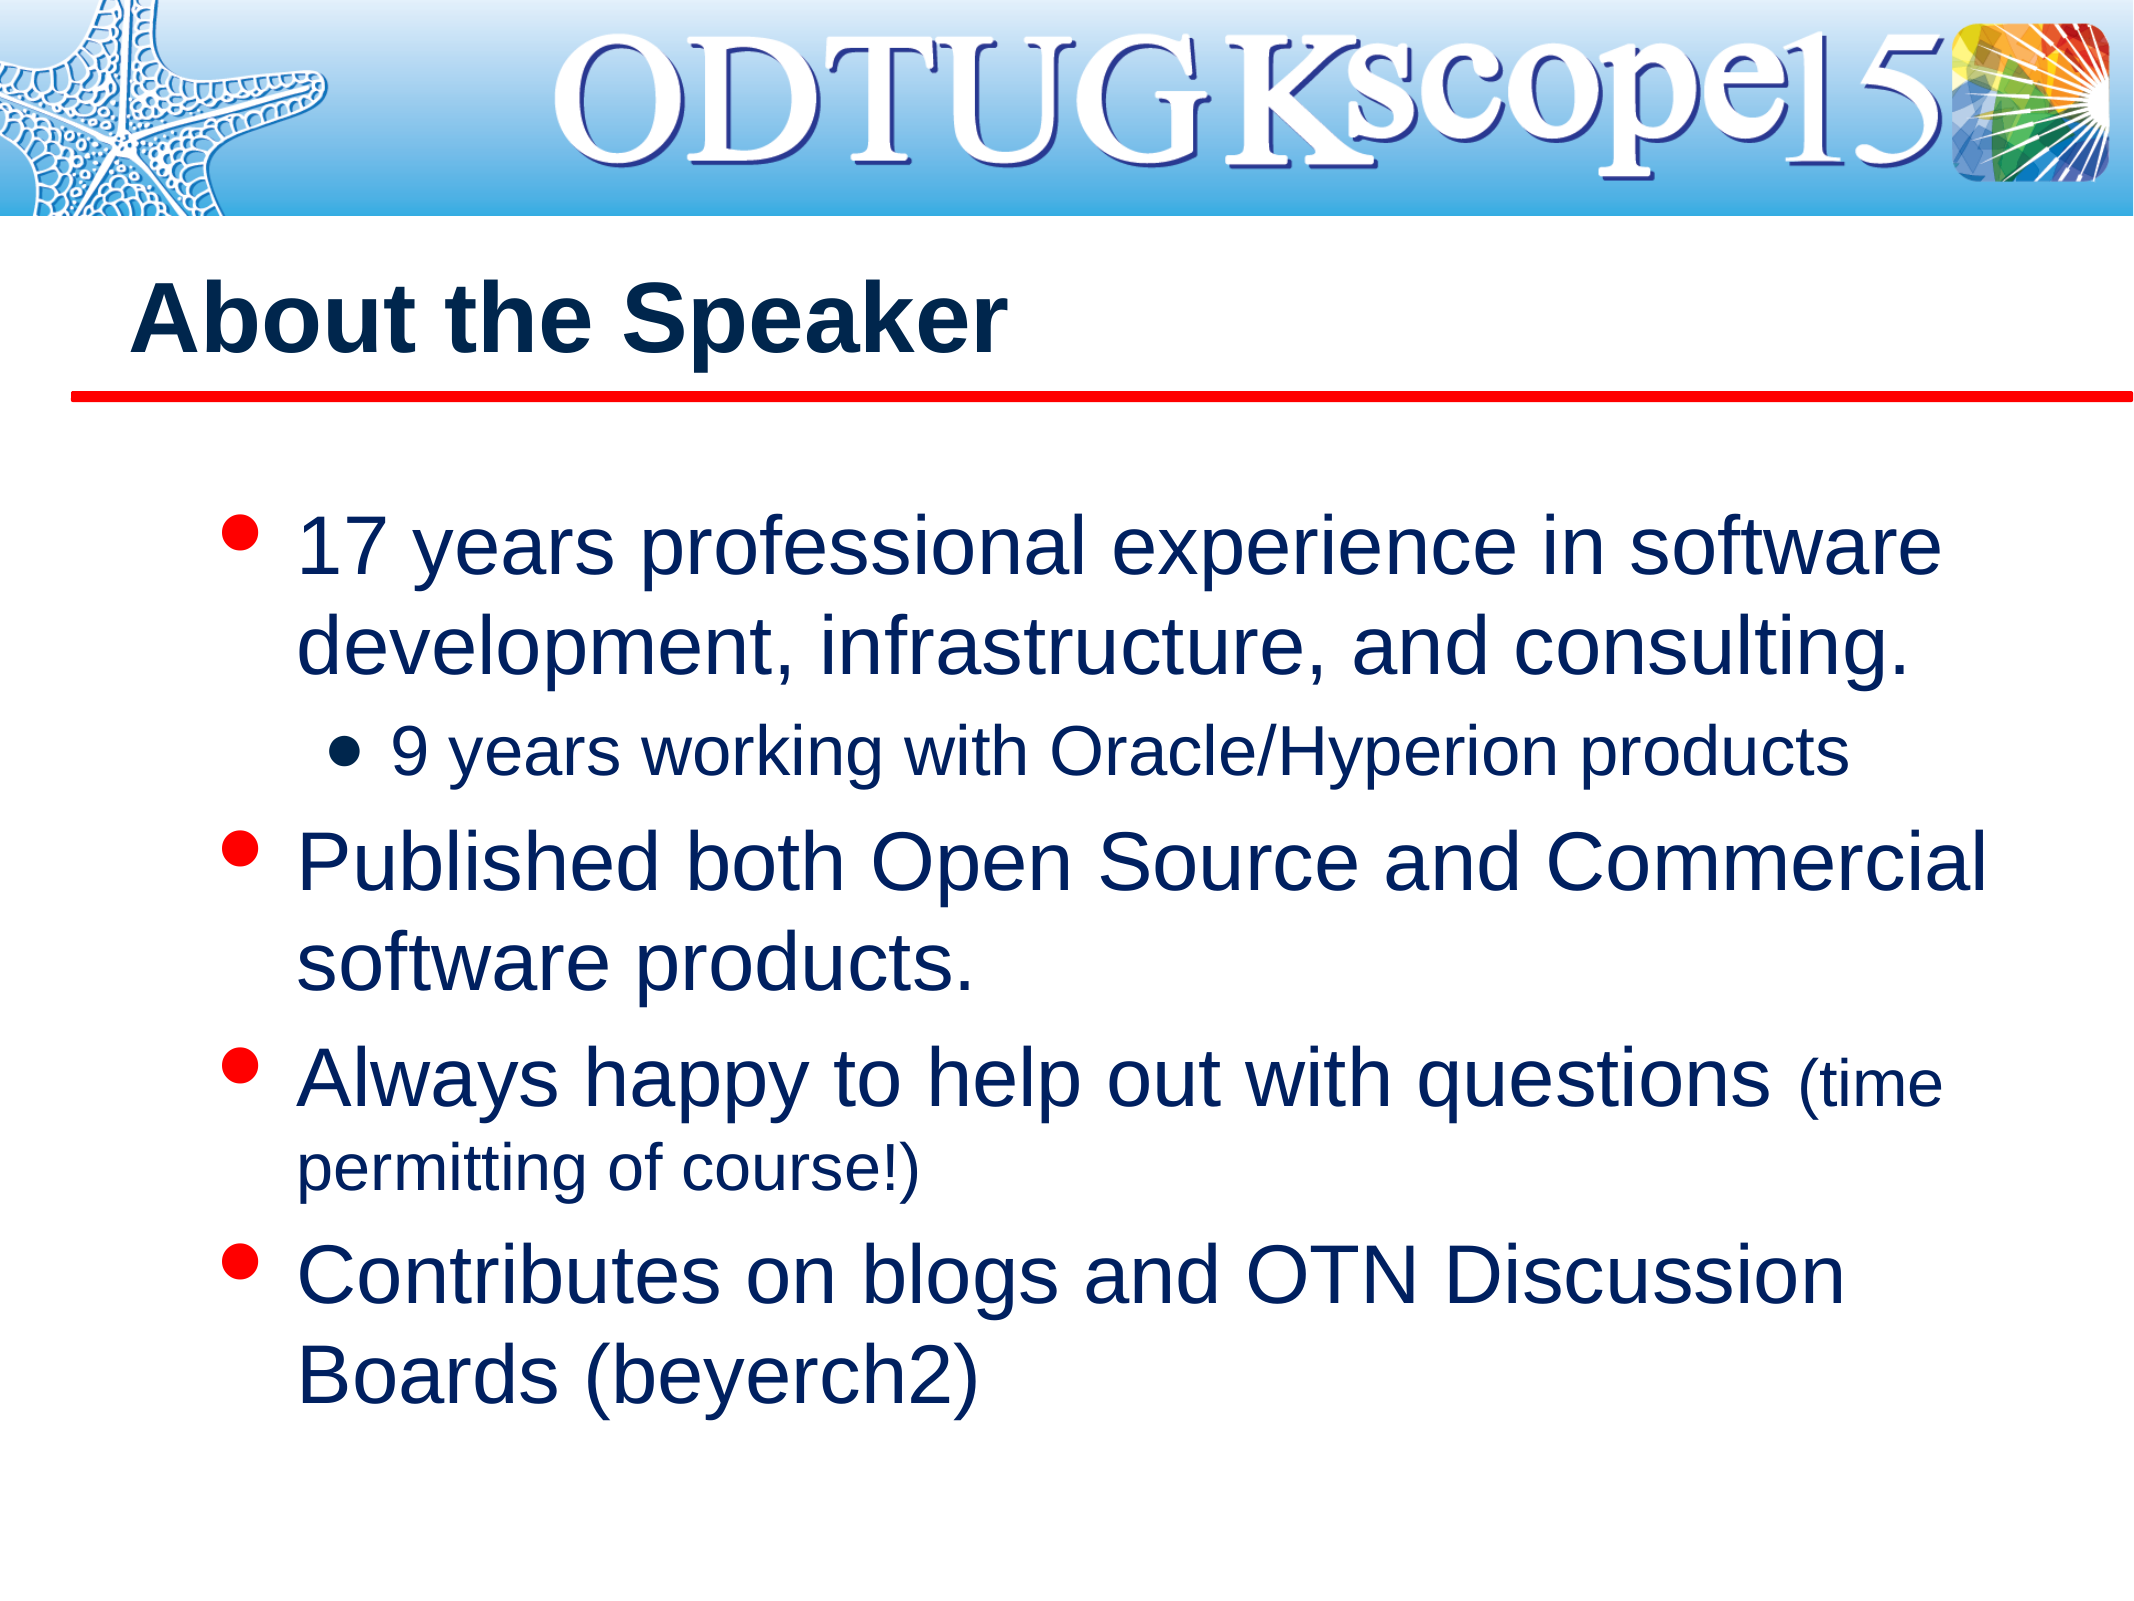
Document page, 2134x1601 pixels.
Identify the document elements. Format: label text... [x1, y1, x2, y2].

picture [0, 0, 2134, 216]
list 17 years professional experience in software development, infrastructure, and consulting. 9 years working with Oracle/Hyperion products Published both Open Source and Commercial software products. Always happy to help out with questions (time permitting of course!) Contributes on blogs and OTN Discussion Boards (beyerch2) [195, 480, 2080, 1512]
title About the Speaker [106, 248, 2134, 392]
